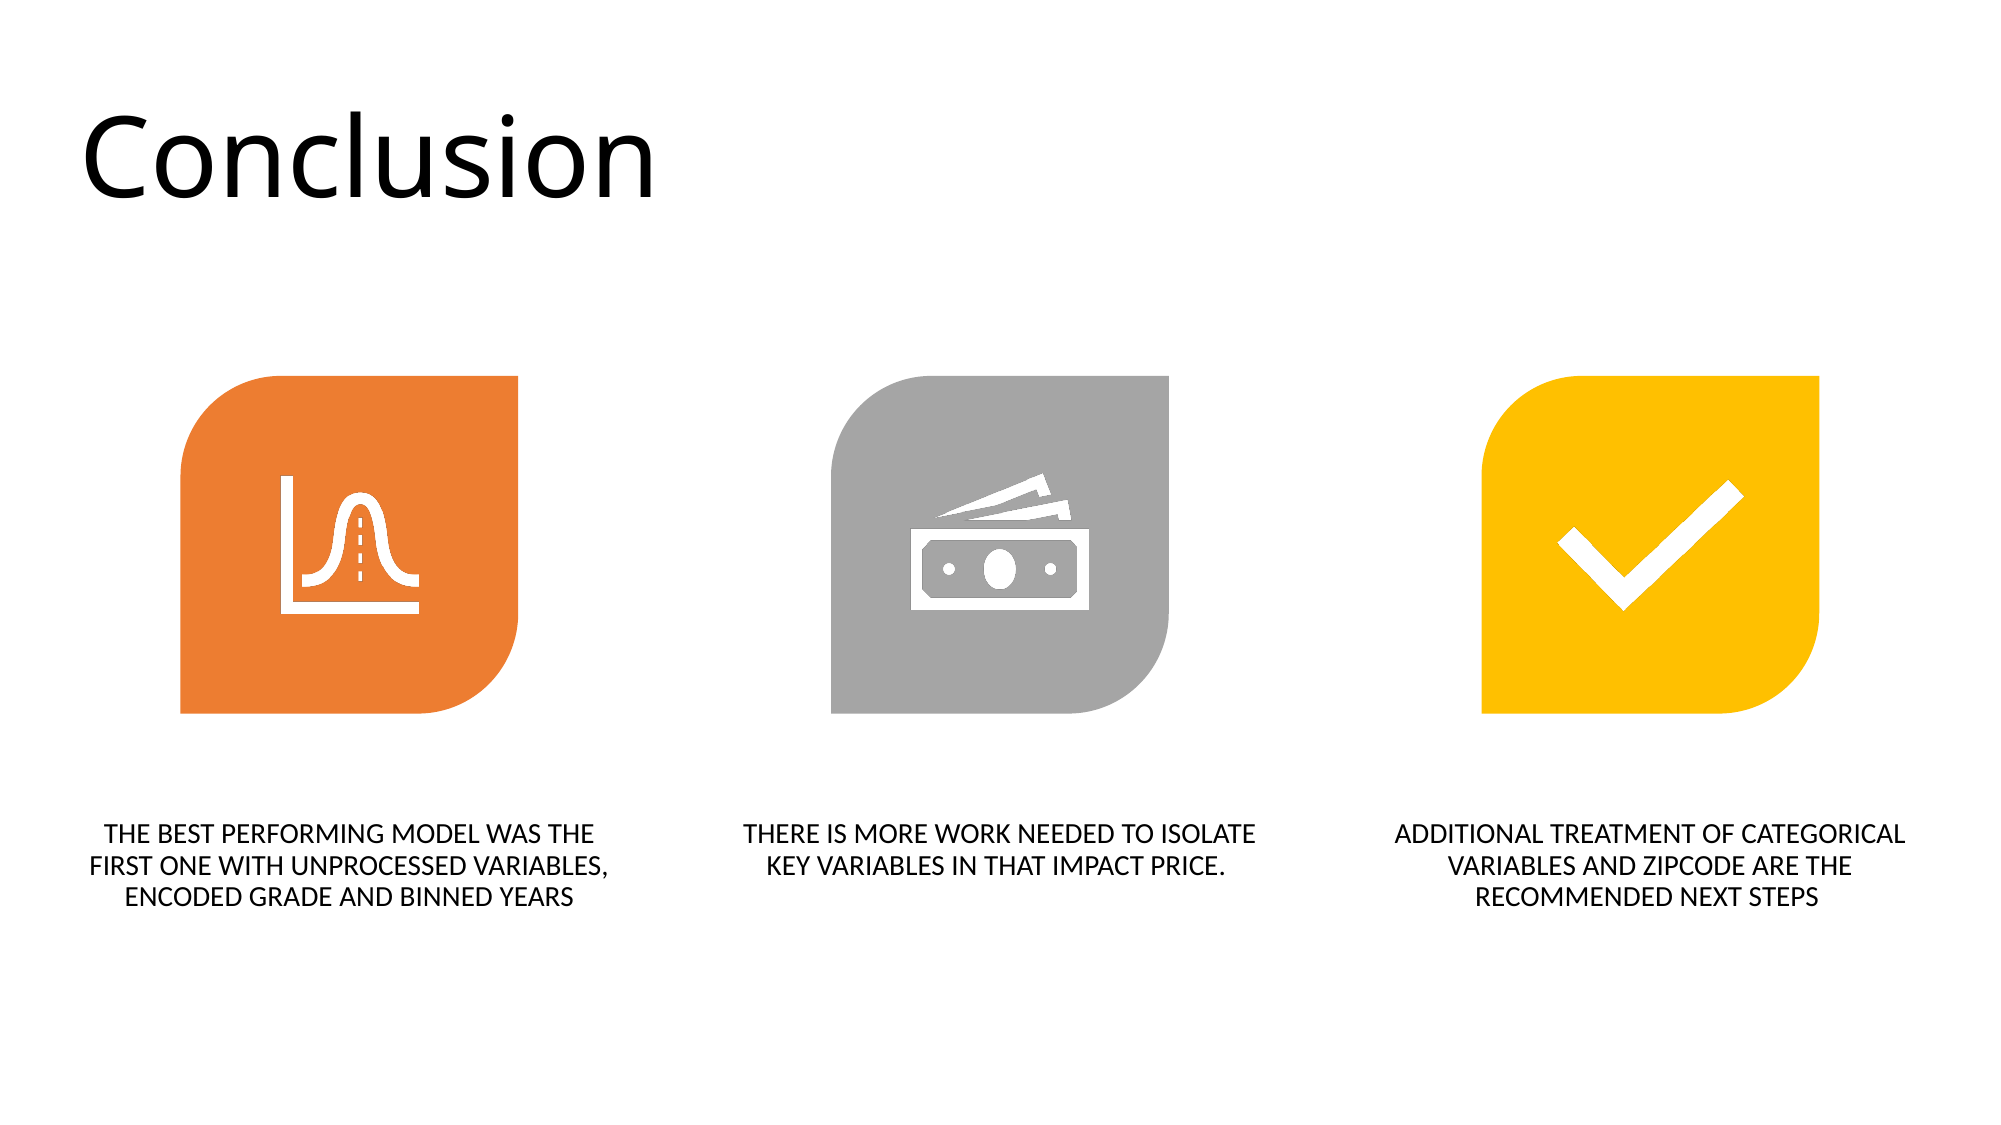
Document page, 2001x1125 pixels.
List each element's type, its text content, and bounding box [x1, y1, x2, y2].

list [64, 299, 1936, 1014]
title Conclusion [64, 52, 1936, 271]
